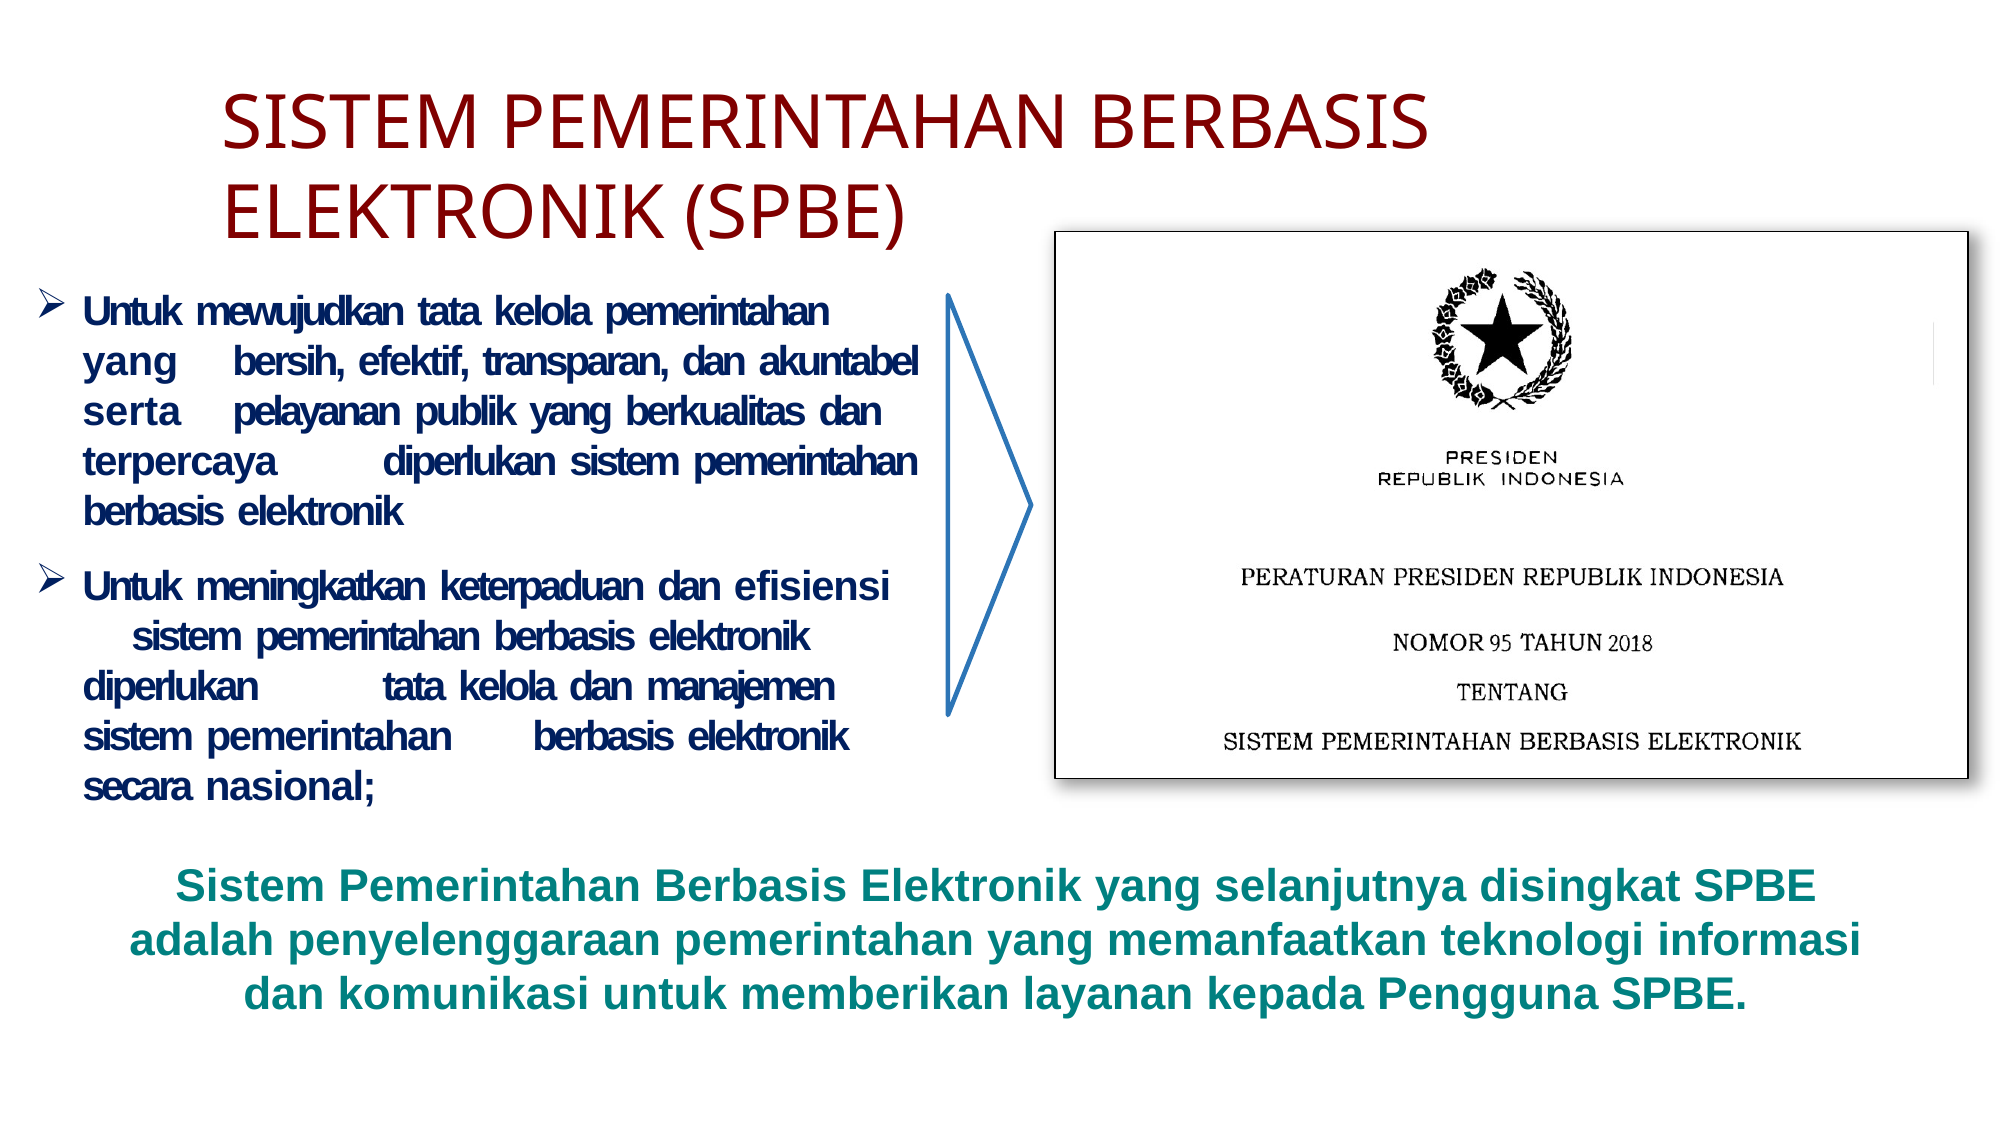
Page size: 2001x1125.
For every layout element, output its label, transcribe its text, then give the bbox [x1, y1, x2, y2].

title SISTEM PEMERINTAHAN BERBASIS ELEKTRONIK (SPBE) [51, 23, 1861, 261]
text_box Untuk mewujudkan tata kelola pemerintahan yang bersih, efektif, transparan, dan akuntabel serta pelayanan publik yang berkualitas dan terpercaya diperlukan sistem pemerintahan berbasis elektronik Untuk meningkatkan keterpaduan dan efisiensi sistem pemerintahan berbasis elektronik diperlukan tata kelola dan manajemen sistem pemerintahan berbasis elektronik secara nasional; [33, 281, 930, 809]
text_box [945, 217, 2000, 808]
text_box Sistem Pemerintahan Berbasis Elektronik yang selanjutnya disingkat SPBE adalah penyelenggaraan pemerintahan yang memanfaatkan teknologi informasi dan komunikasi untuk memberikan layanan kepada Pengguna SPBE. [123, 855, 1867, 1021]
